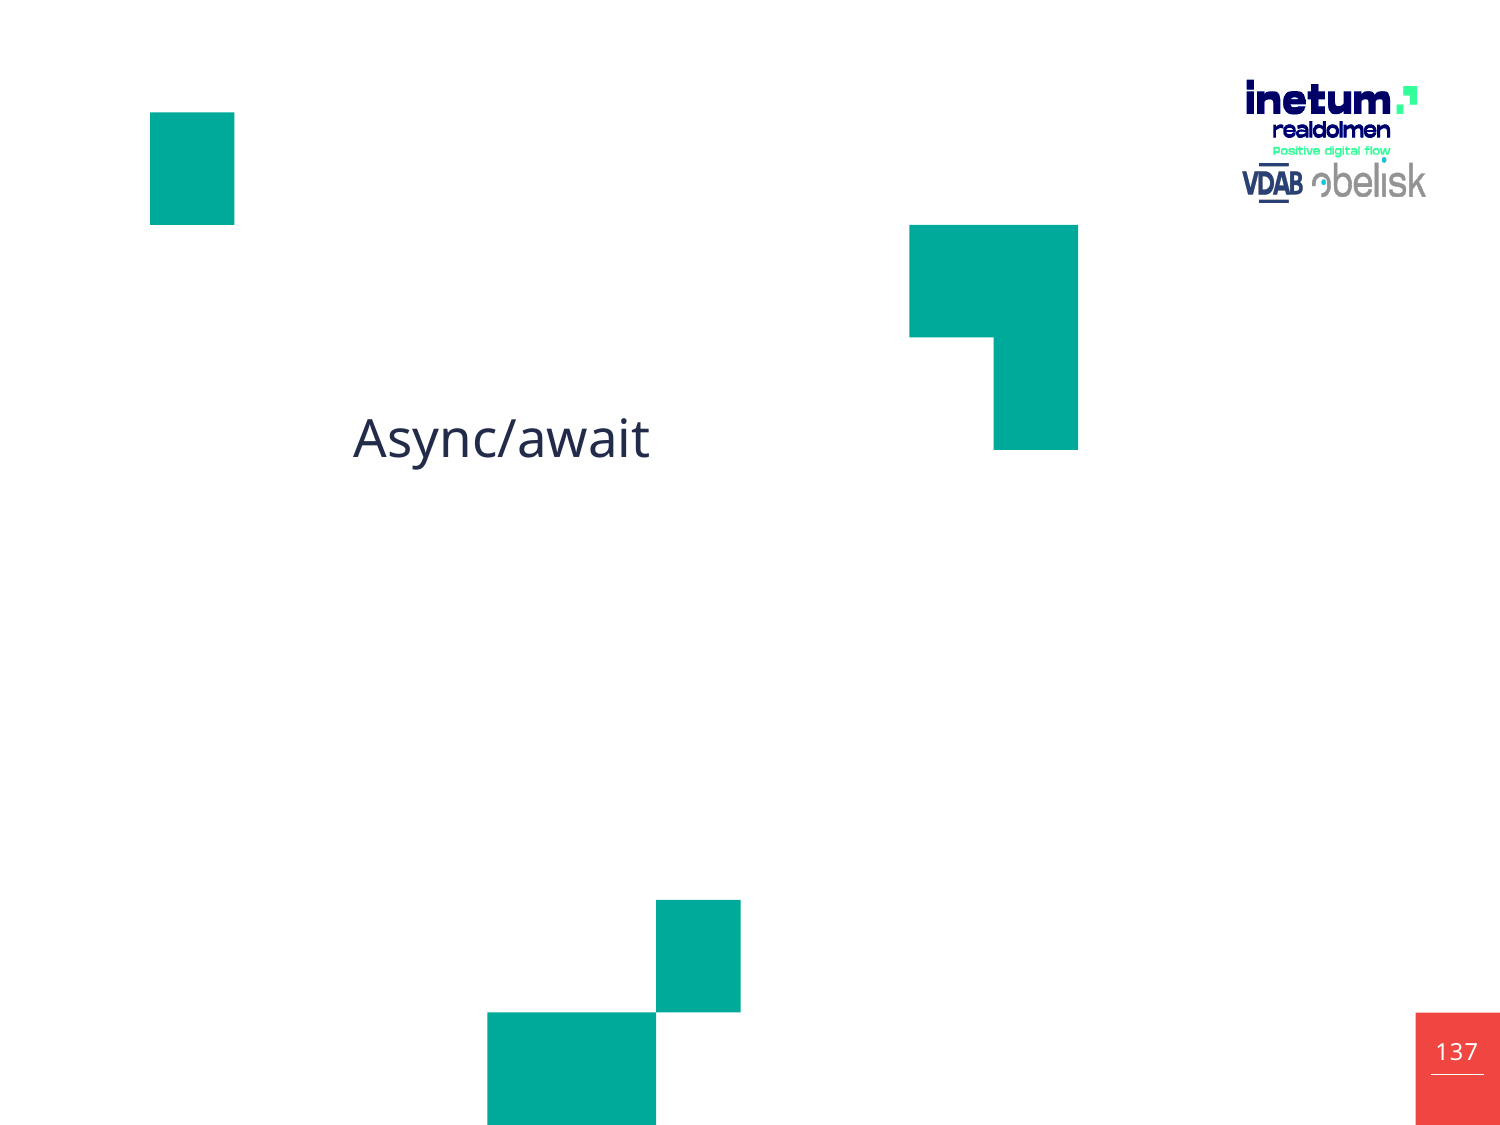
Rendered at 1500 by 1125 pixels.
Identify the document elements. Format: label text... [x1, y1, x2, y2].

title Async/await [318, 337, 994, 788]
picture [1233, 52, 1431, 203]
